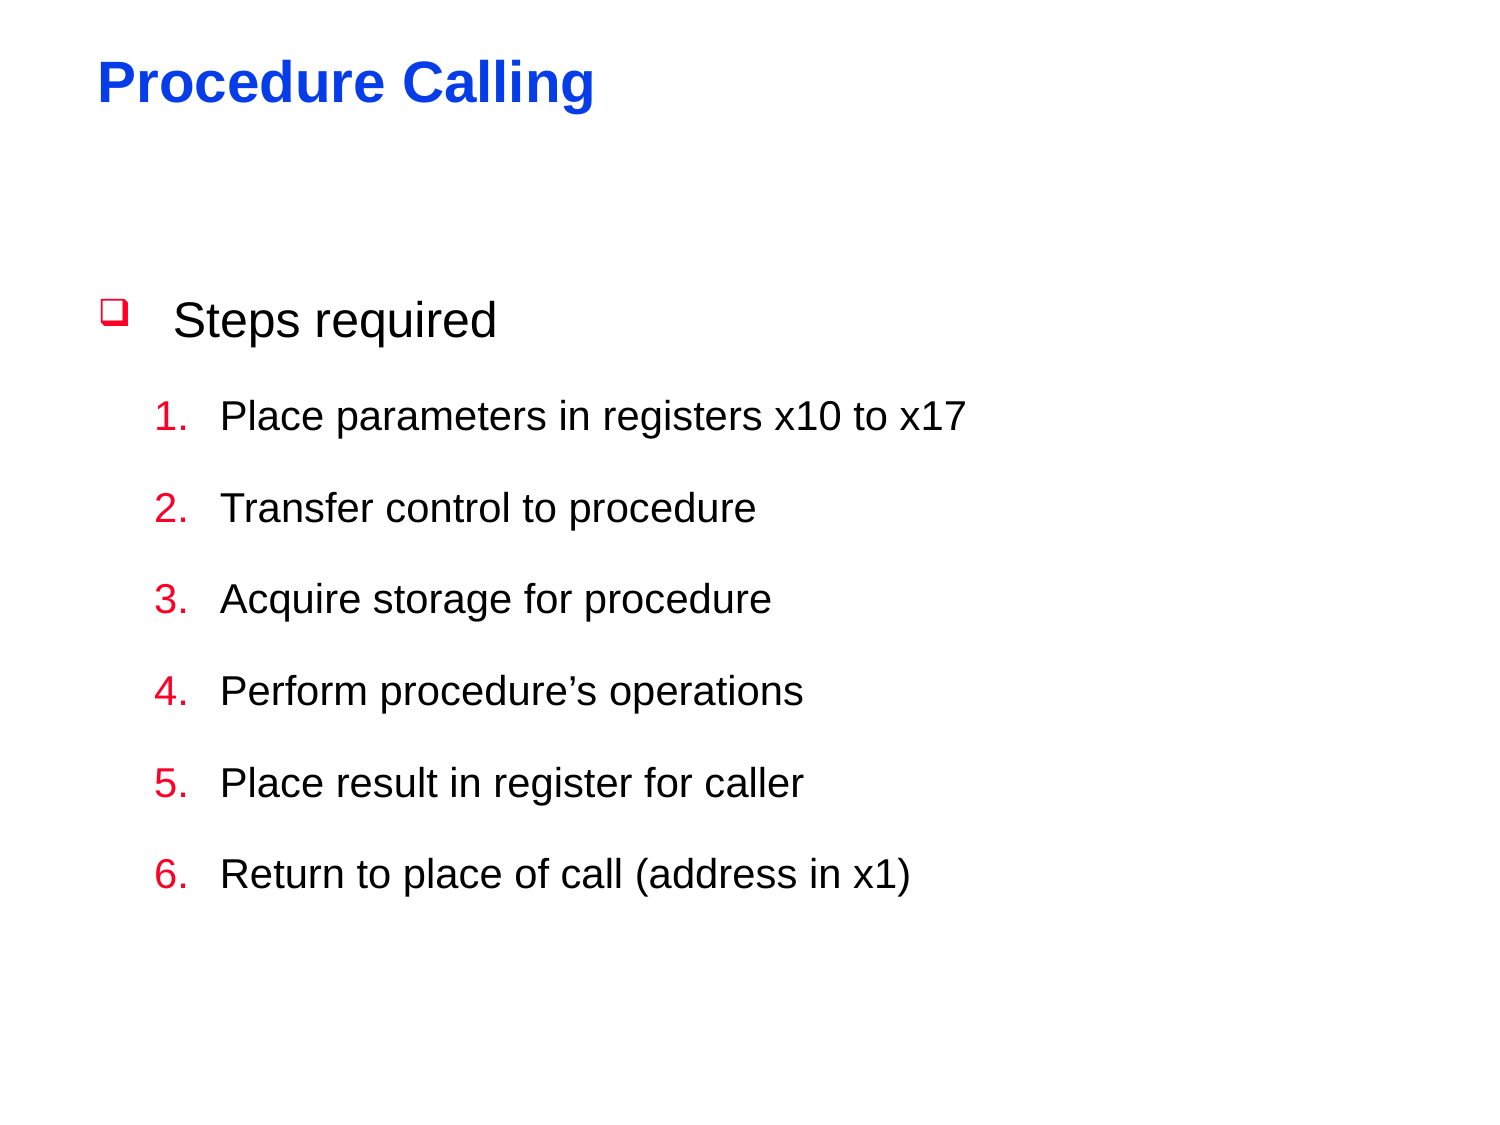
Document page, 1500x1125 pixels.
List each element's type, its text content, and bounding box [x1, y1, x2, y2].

list Steps required Place parameters in registers x10 to x17 Transfer control to procedure Acquire storage for procedure Perform procedure’s operations Place result in register for caller Return to place of call (address in x1) [86, 252, 1426, 920]
title Procedure Calling [86, 49, 1426, 121]
